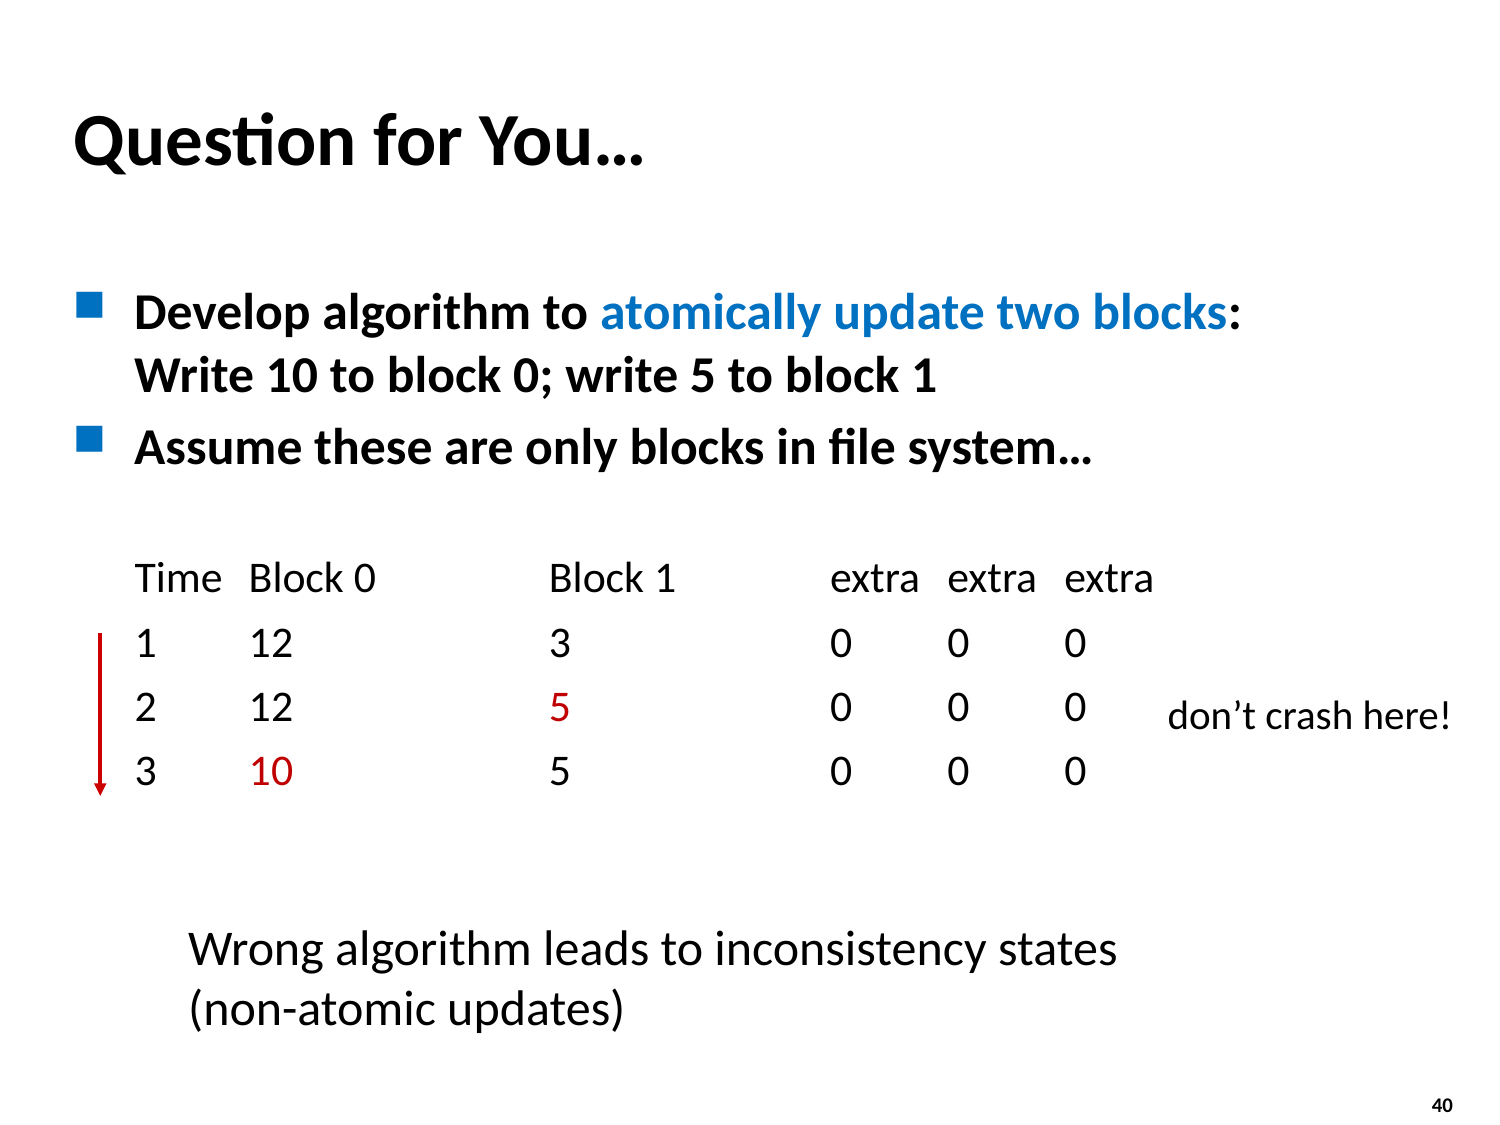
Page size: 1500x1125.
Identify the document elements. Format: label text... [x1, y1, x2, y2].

text_box don’t crash here! [1161, 683, 1459, 744]
table_header extra [941, 554, 1059, 618]
table_cell 1 [129, 618, 243, 683]
table_cell 10 [243, 747, 543, 812]
table_cell 0 [941, 683, 1059, 747]
table_header Block 0 [243, 554, 543, 618]
table_cell 0 [941, 747, 1059, 812]
table_header Block 1 [543, 554, 824, 618]
table_cell 0 [941, 618, 1059, 683]
table_cell 0 [1059, 683, 1176, 747]
table_cell 3 [129, 747, 243, 812]
table_cell 2 [129, 683, 243, 747]
table_header extra [824, 554, 941, 618]
table_header Time [129, 554, 243, 618]
table_cell 0 [824, 683, 941, 747]
table_cell 12 [243, 618, 543, 683]
table_cell 0 [1059, 747, 1176, 812]
table_cell 0 [1059, 618, 1176, 683]
table_cell 0 [824, 618, 941, 683]
table_cell 5 [543, 683, 824, 747]
table_cell 0 [824, 747, 941, 812]
title Question for You… [58, 72, 1305, 199]
table_header extra [1059, 554, 1176, 618]
text_box Wrong algorithm leads to inconsistency states (non-atomic updates) [173, 908, 1145, 1043]
table_cell 3 [543, 618, 824, 683]
table_cell 5 [543, 747, 824, 812]
list Develop algorithm to atomically update two blocks: Write 10 to block 0; write 5 to block 1 Assume these are only blocks in file system… [62, 270, 1456, 483]
table_cell 12 [243, 683, 543, 747]
